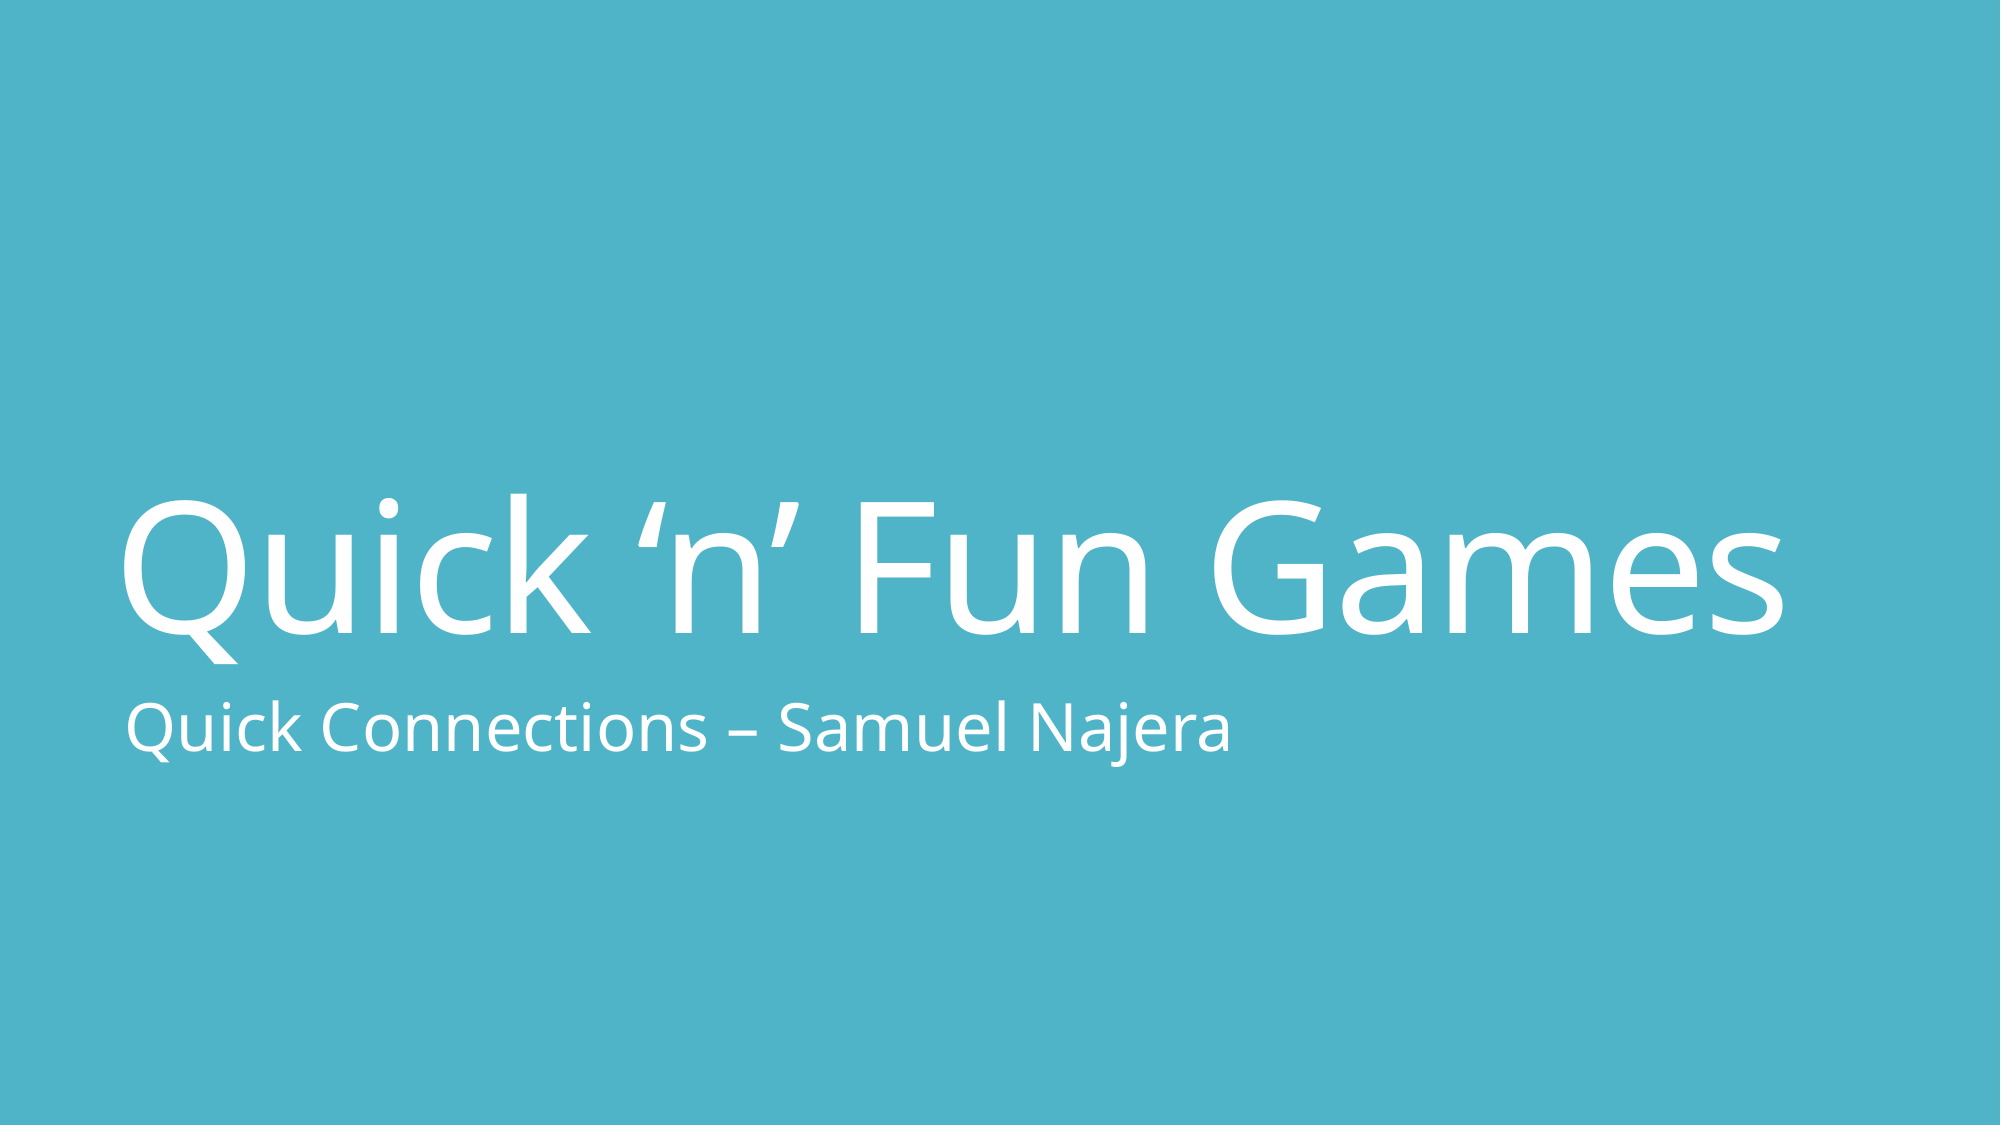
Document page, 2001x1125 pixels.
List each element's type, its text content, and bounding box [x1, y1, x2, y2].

subtitle Quick Connections – Samuel Najera [109, 690, 1624, 961]
title Quick ‘n’ Fun Games [98, 126, 1868, 677]
